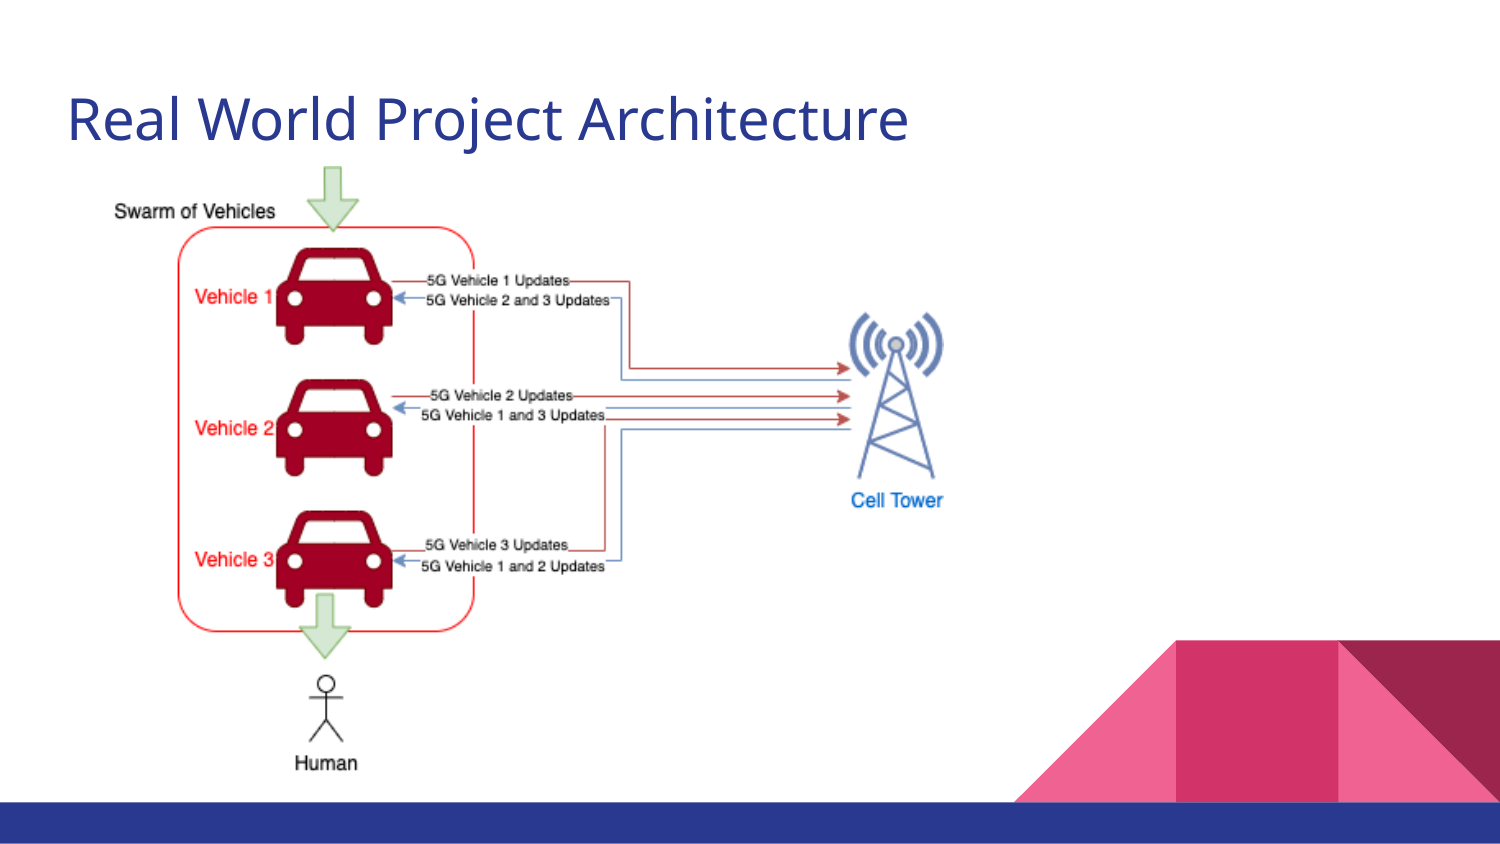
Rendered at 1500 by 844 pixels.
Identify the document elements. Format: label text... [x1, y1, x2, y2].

picture [95, 166, 944, 778]
title Real World Project Architecture [51, 67, 1449, 167]
